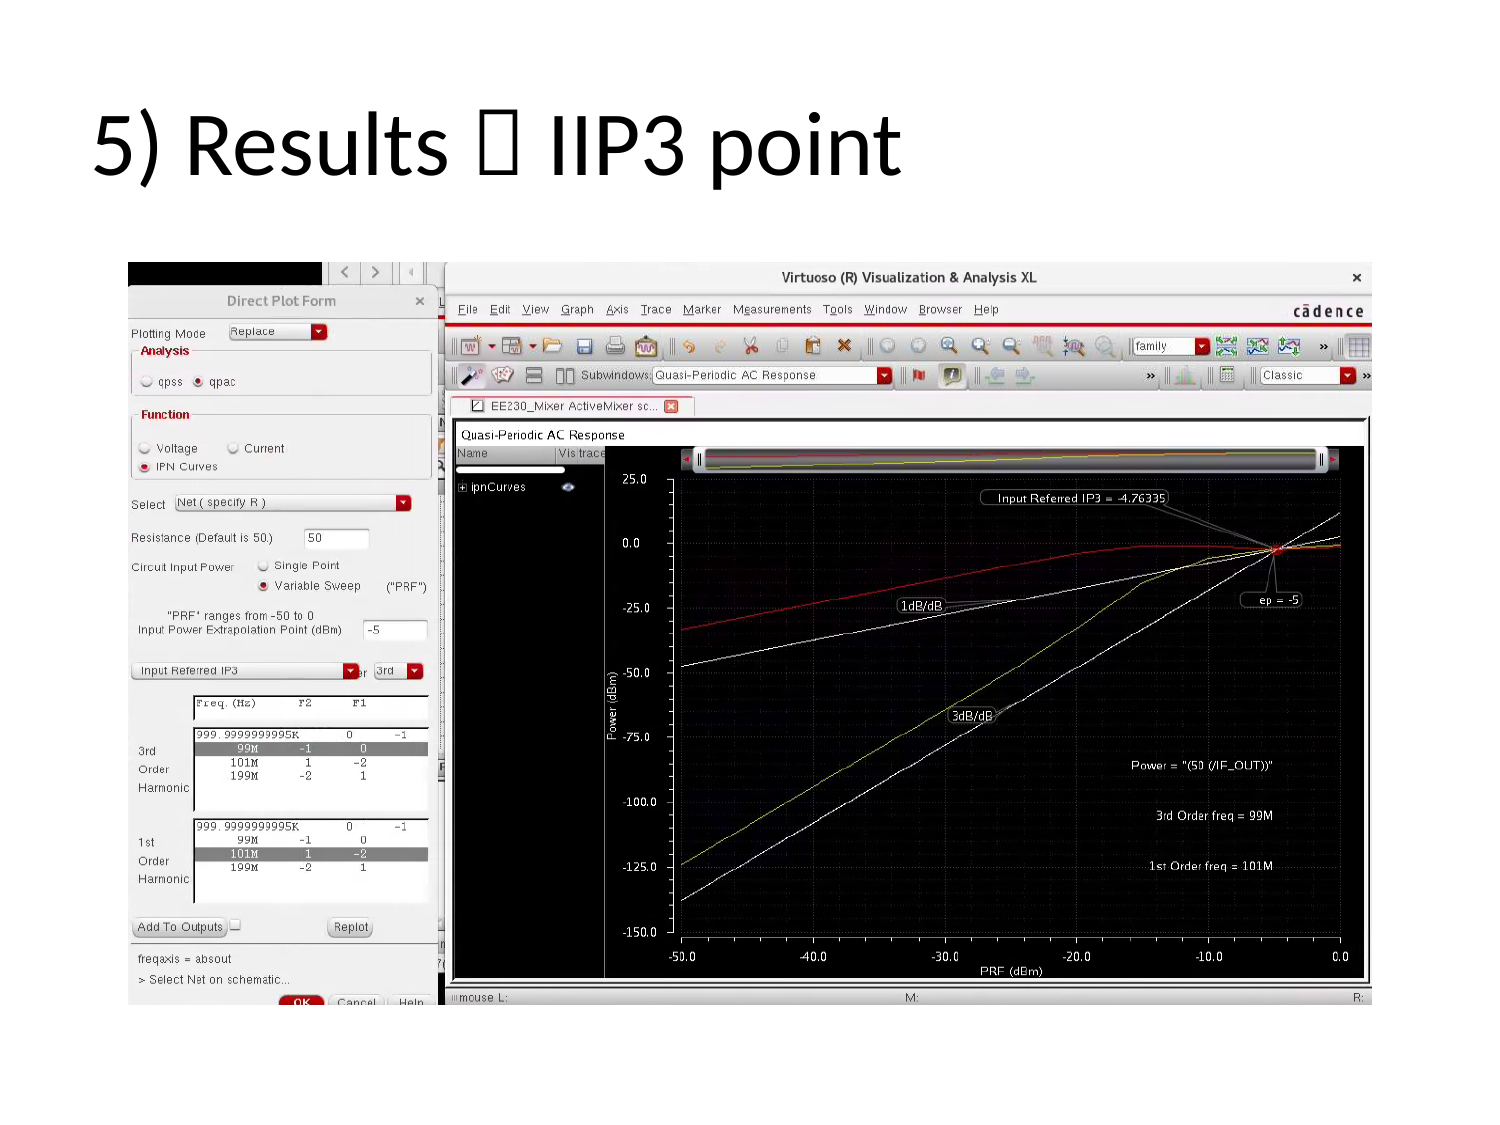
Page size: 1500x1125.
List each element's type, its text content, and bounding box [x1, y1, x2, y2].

title 5) Results  IIP3 point [75, 45, 1425, 233]
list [128, 262, 1372, 1006]
